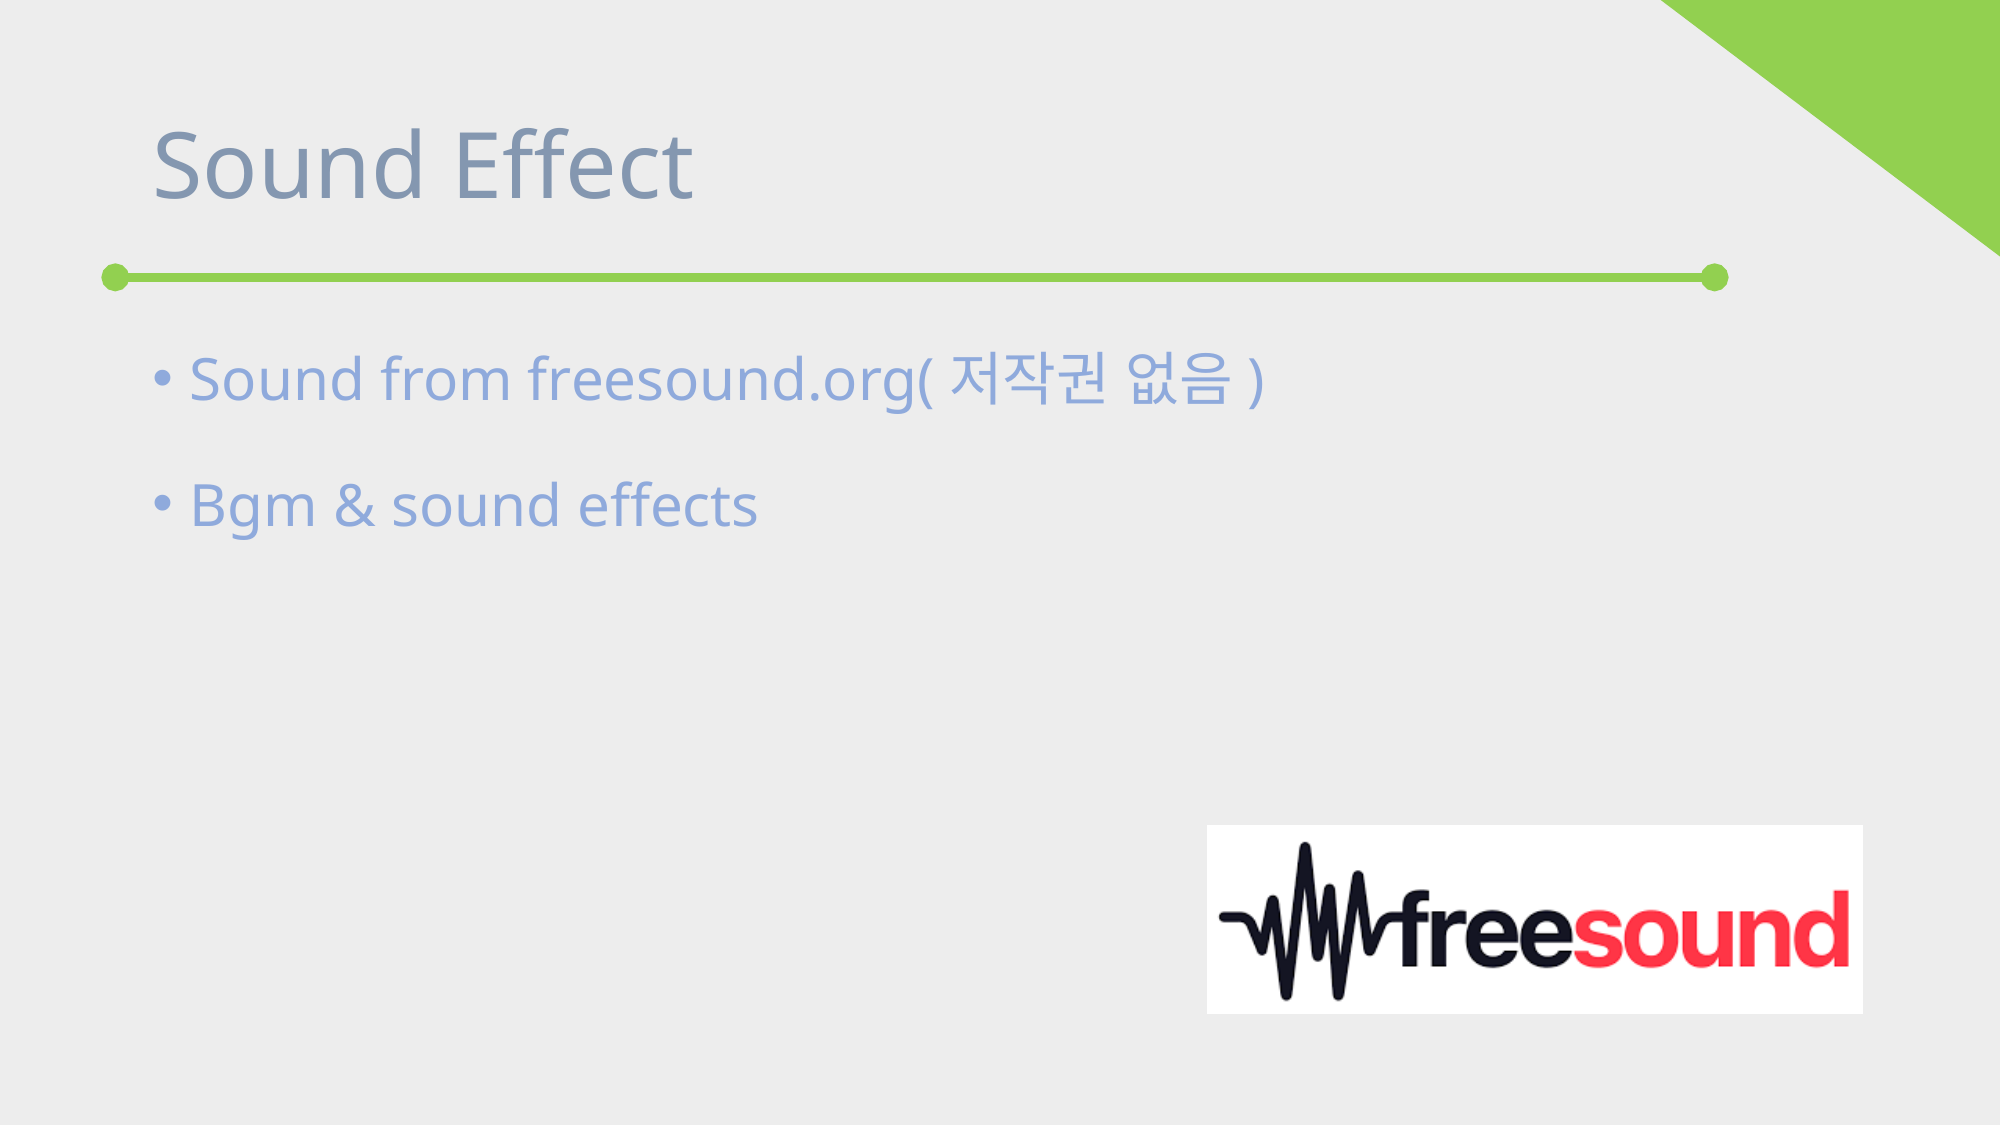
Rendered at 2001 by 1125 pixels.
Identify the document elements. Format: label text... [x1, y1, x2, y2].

list Sound from freesound.org(저작권 없음) Bgm & sound effects [137, 299, 1863, 1014]
picture [1207, 825, 1863, 1014]
title Sound Effect [137, 59, 1863, 278]
text_box [1666, 0, 2000, 252]
